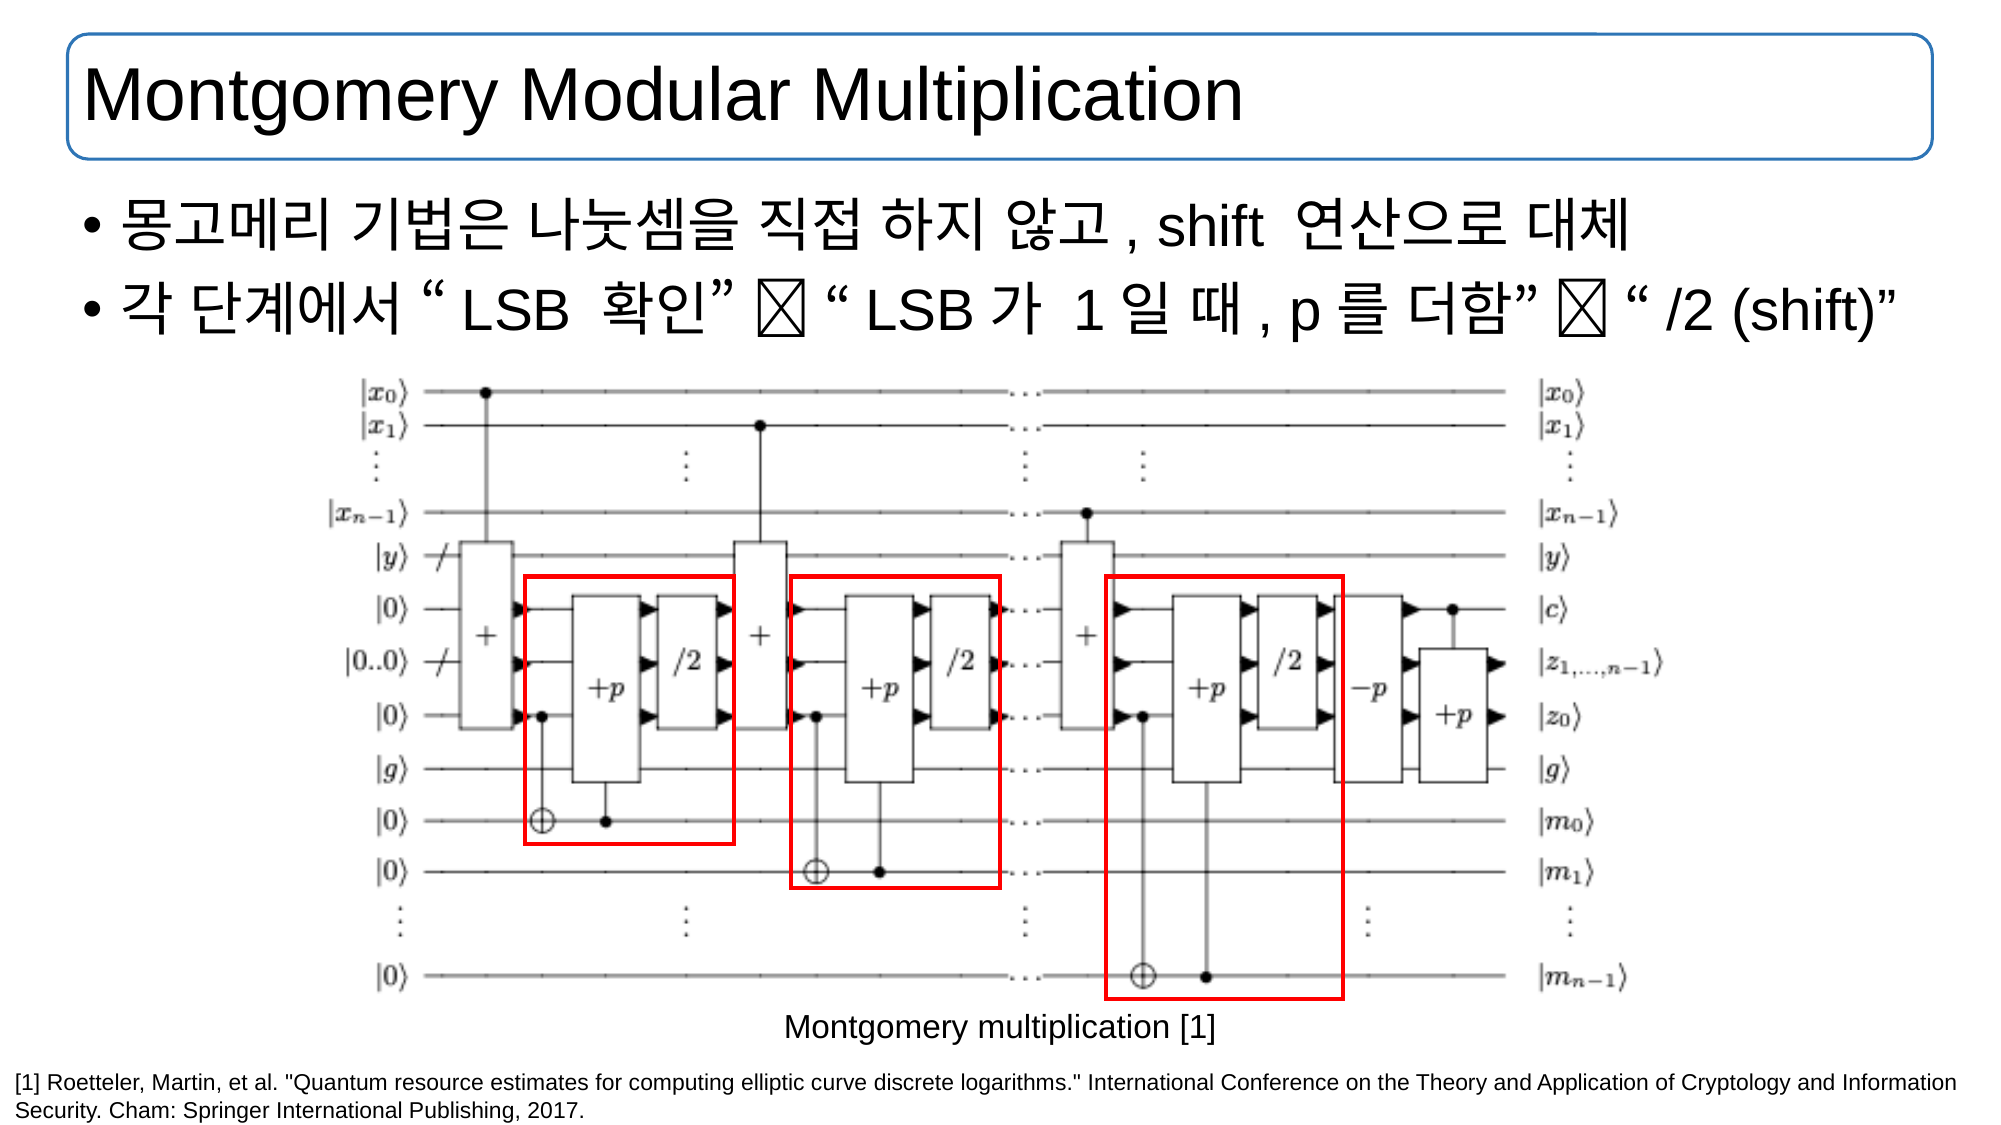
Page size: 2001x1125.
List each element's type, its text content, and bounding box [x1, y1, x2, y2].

text_box Montgomery multiplication [1] [769, 1005, 1233, 1053]
text_box [1] Roetteler, Martin, et al. "Quantum resource estimates for computing elliptic curve discrete logarithms." International Conference on the Theory and Application of Cryptology and Information Security. Cham: Springer International Publishing, 2017. [0, 1060, 2000, 1125]
picture [318, 355, 1681, 1005]
title Montgomery Modular Multiplication [67, 34, 1933, 160]
list 몽고메리 기법은 나눗셈을 직접 하지 않고, shift 연산으로 대체 각 단계에서 “LSB 확인”  “LSB가 1일 때, p를 더함”  “/2 (shift)” [67, 189, 1933, 1060]
